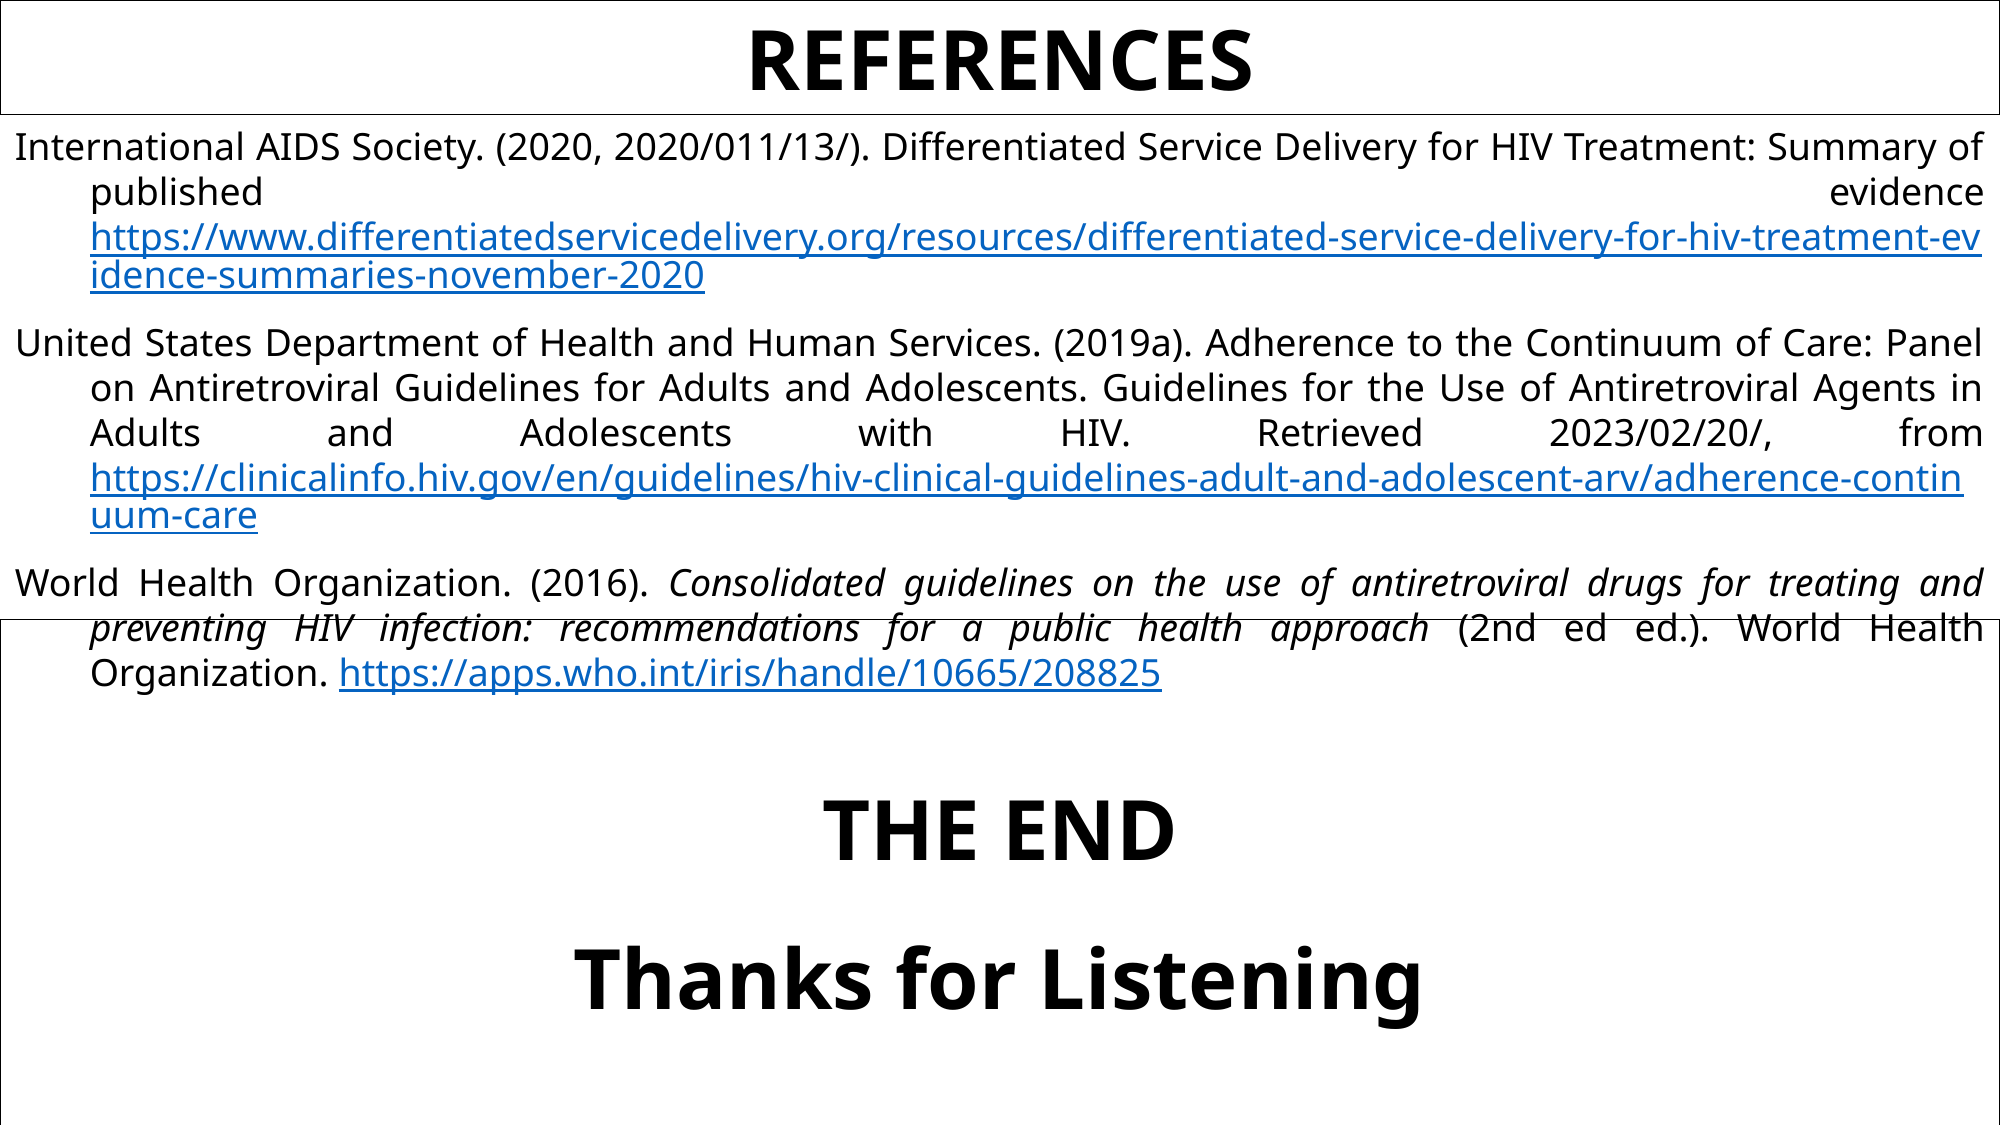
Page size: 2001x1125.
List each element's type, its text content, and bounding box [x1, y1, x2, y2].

text_box THE END Thanks for Listening [0, 619, 2000, 1125]
text_box REFERENCES [0, 0, 2000, 115]
text_box International AIDS Society. (2020, 2020/011/13/). Differentiated Service Delivery for HIV Treatment: Summary of published evidence https://www.differentiatedservicedelivery.org/resources/differentiated-service-delivery-for-hiv-treatment-evidence-summaries-november-2020 United States Department of Health and Human Services. (2019a). Adherence to the Continuum of Care: Panel on Antiretroviral Guidelines for Adults and Adolescents. Guidelines for the Use of Antiretroviral Agents in Adults and Adolescents with HIV. Retrieved 2023/02/20/, from https://clinicalinfo.hiv.gov/en/guidelines/hiv-clinical-guidelines-adult-and-adolescent-arv/adherence-continuum-care World Health Organization. (2016). Consolidated guidelines on the use of antiretroviral drugs for treating and preventing HIV infection: recommendations for a public health approach (2nd ed ed.). World Health Organization. https://apps.who.int/iris/handle/10665/208825 [0, 116, 2000, 619]
